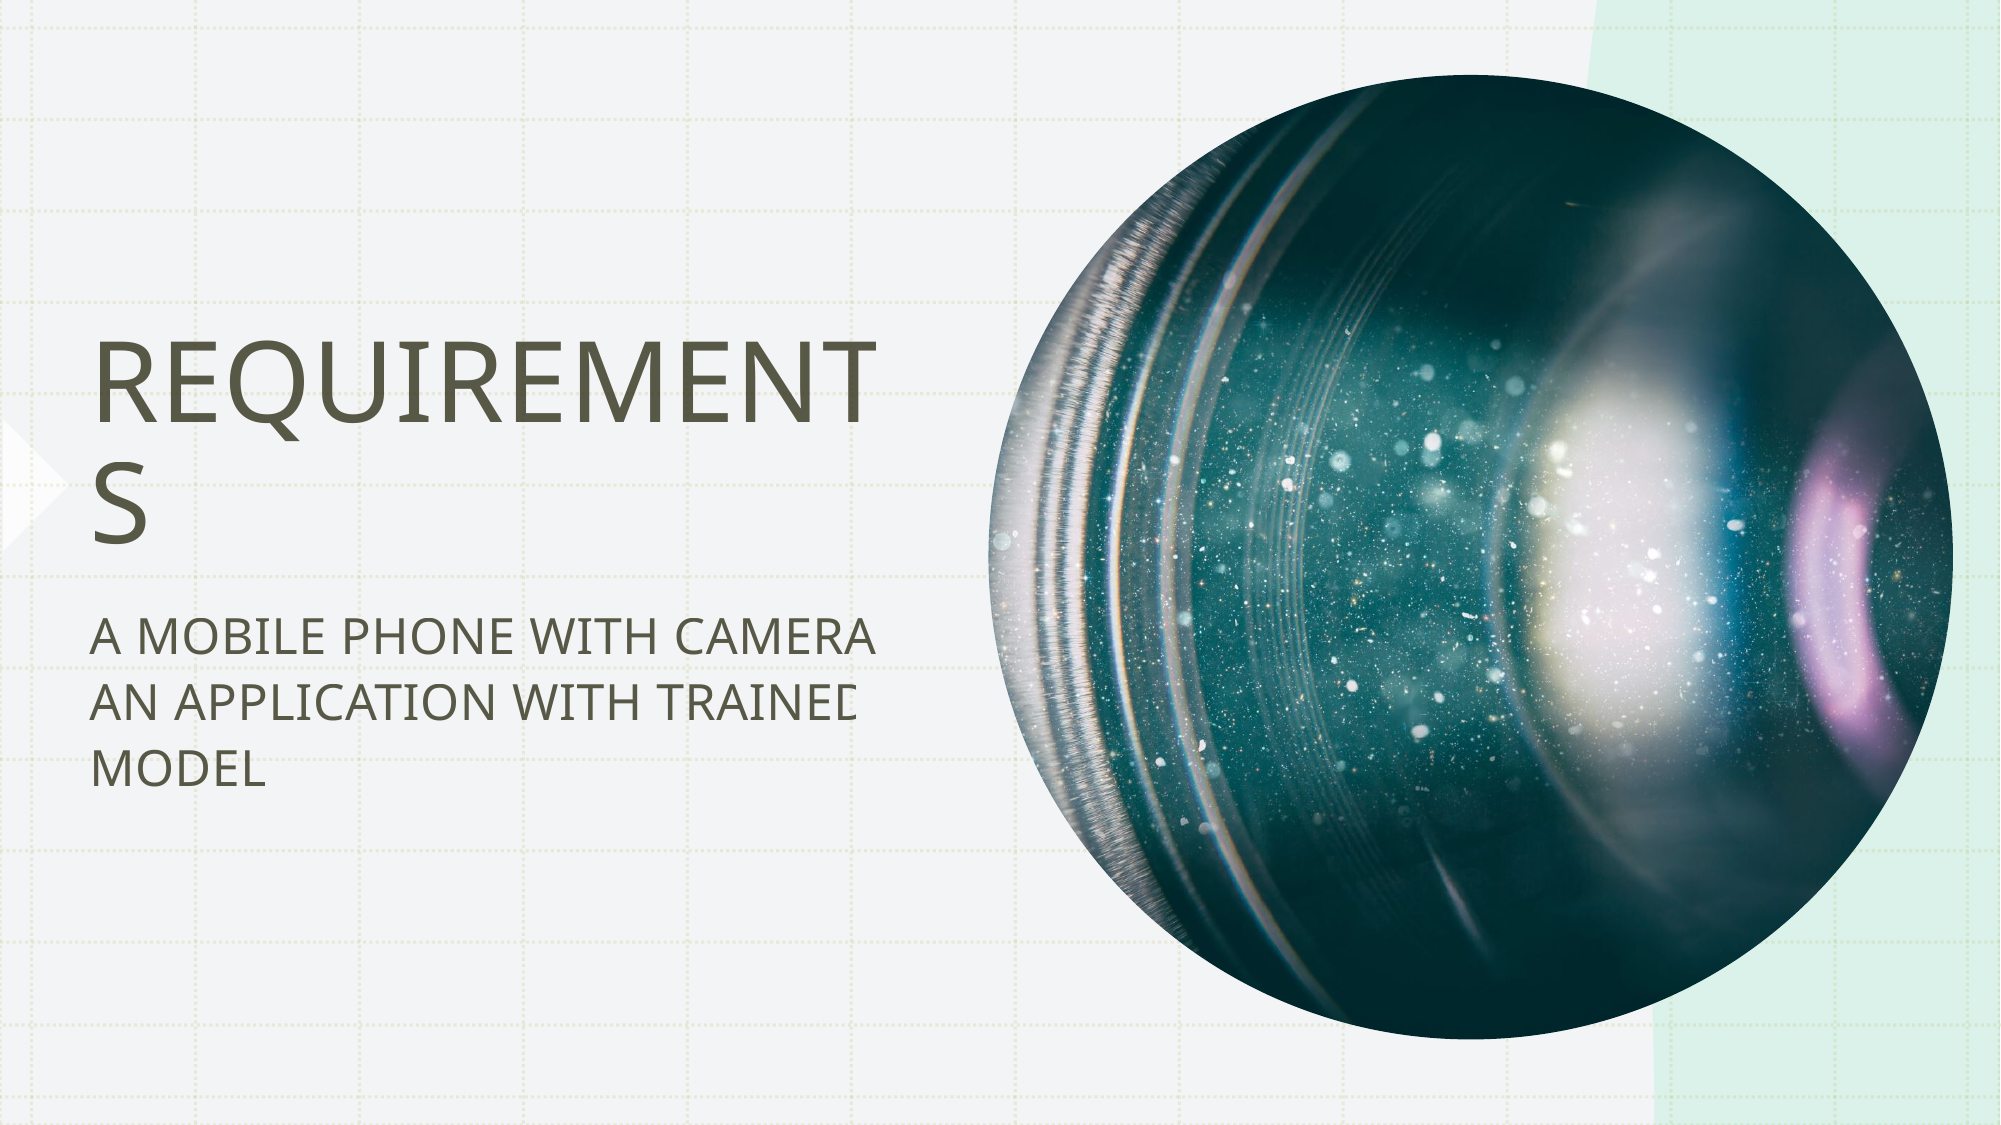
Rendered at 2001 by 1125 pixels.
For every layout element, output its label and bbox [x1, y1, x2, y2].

text_box [0, 0, 2000, 1125]
picture [988, 74, 1953, 1040]
